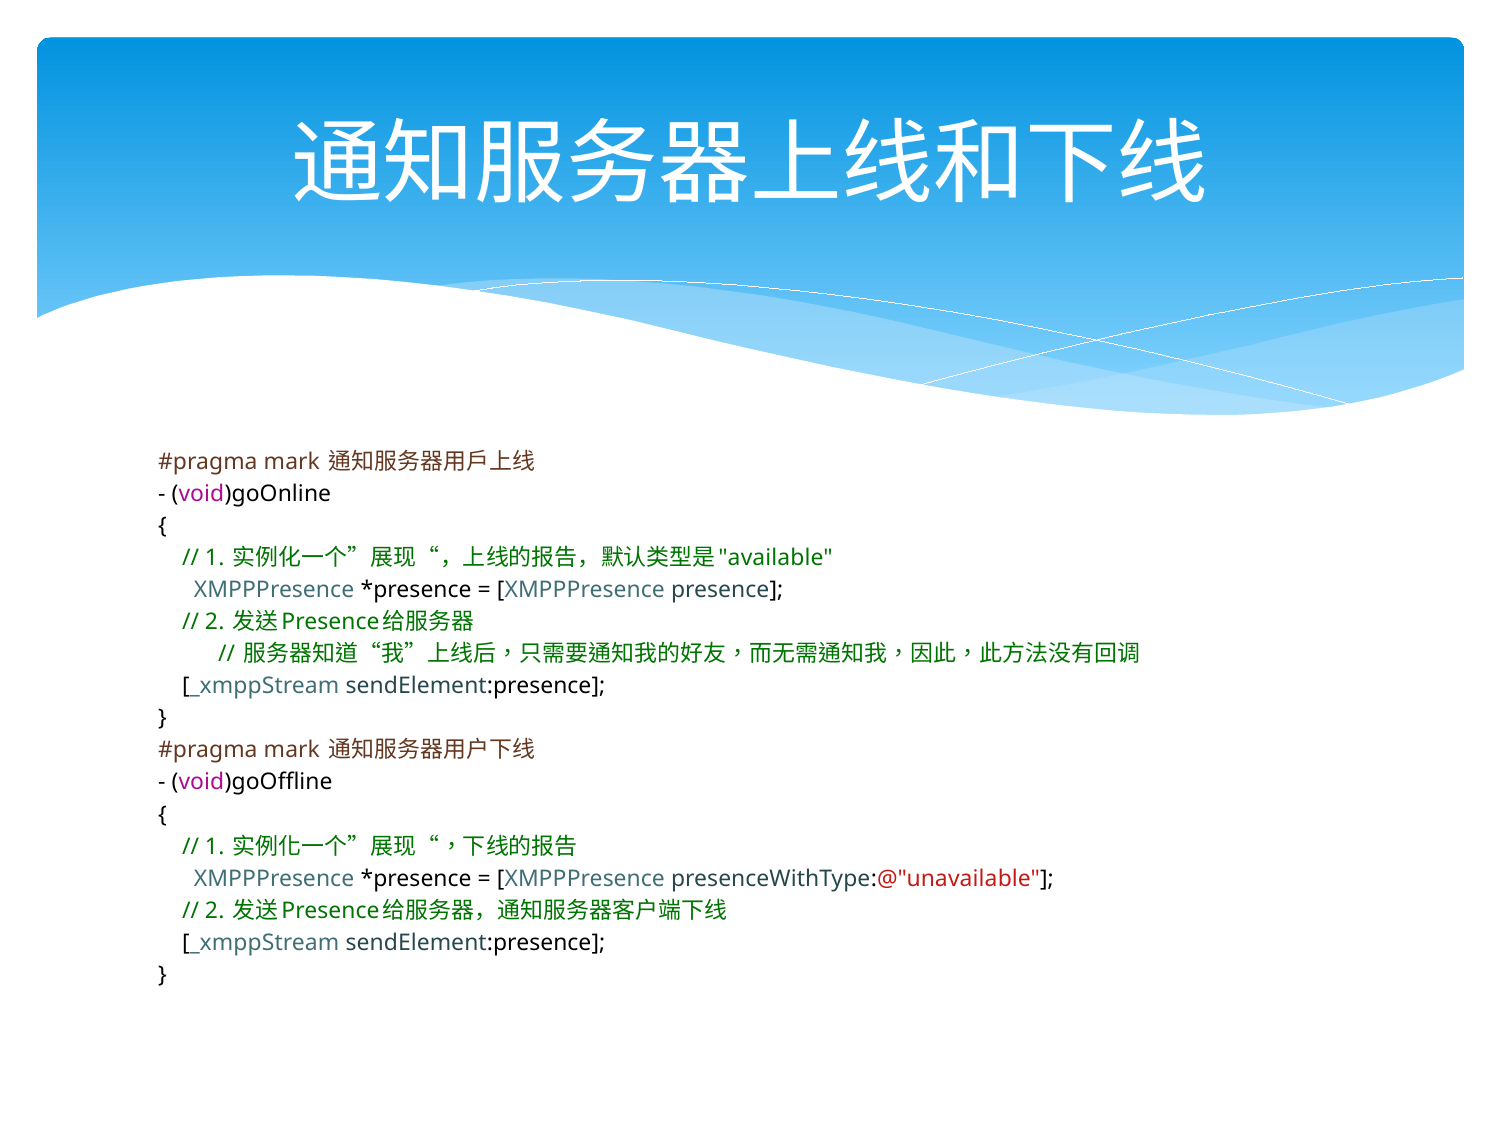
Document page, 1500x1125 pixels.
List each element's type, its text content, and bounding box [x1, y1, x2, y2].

title 通知服务器上线和下线 [75, 55, 1425, 261]
list #pragma mark 通知服务器用户上线 - (void)goOnline { // 1. 实例化一个”展现“，上线的报告，默认类型是"available" XMPPPresence *presence = [XMPPPresence presence]; // 2. 发送Presence给服务器 // 服务器知道“我”上线后，只需要通知我的好友，而无需通知我，因此，此方法没有回调 [_xmppStream sendElement:presence]; } #pragma mark 通知服务器用户下线 - (void)goOffline { // 1. 实例化一个”展现“，下线的报告 XMPPPresence *presence = [XMPPPresence presenceWithType:@"unavailable"]; // 2. 发送Presence给服务器，通知服务器客户端下线 [_xmppStream sendElement:presence]; } [143, 438, 1359, 1005]
